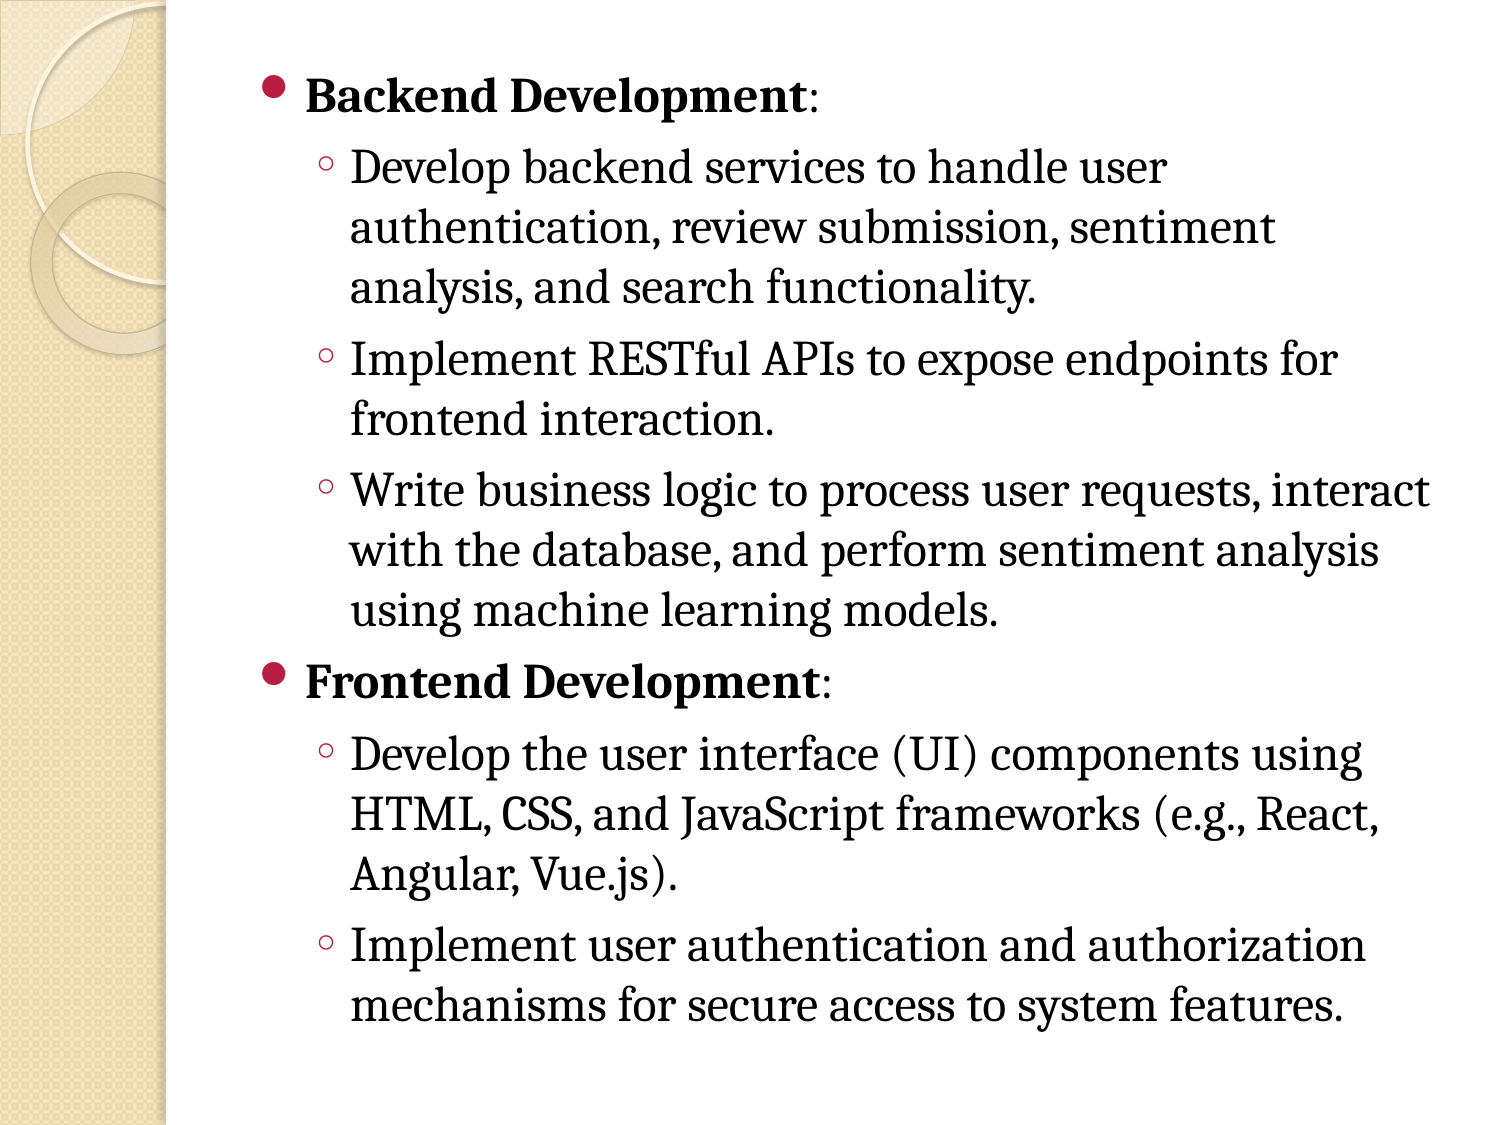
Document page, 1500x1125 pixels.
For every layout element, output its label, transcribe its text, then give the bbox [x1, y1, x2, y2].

list Backend Development: Develop backend services to handle user authentication, review submission, sentiment analysis, and search functionality. Implement RESTful APIs to expose endpoints for frontend interaction. Write business logic to process user requests, interact with the database, and perform sentiment analysis using machine learning models. Frontend Development: Develop the user interface (UI) components using HTML, CSS, and JavaScript frameworks (e.g., React, Angular, Vue.js). Implement user authentication and authorization mechanisms for secure access to system features. [229, 54, 1461, 843]
